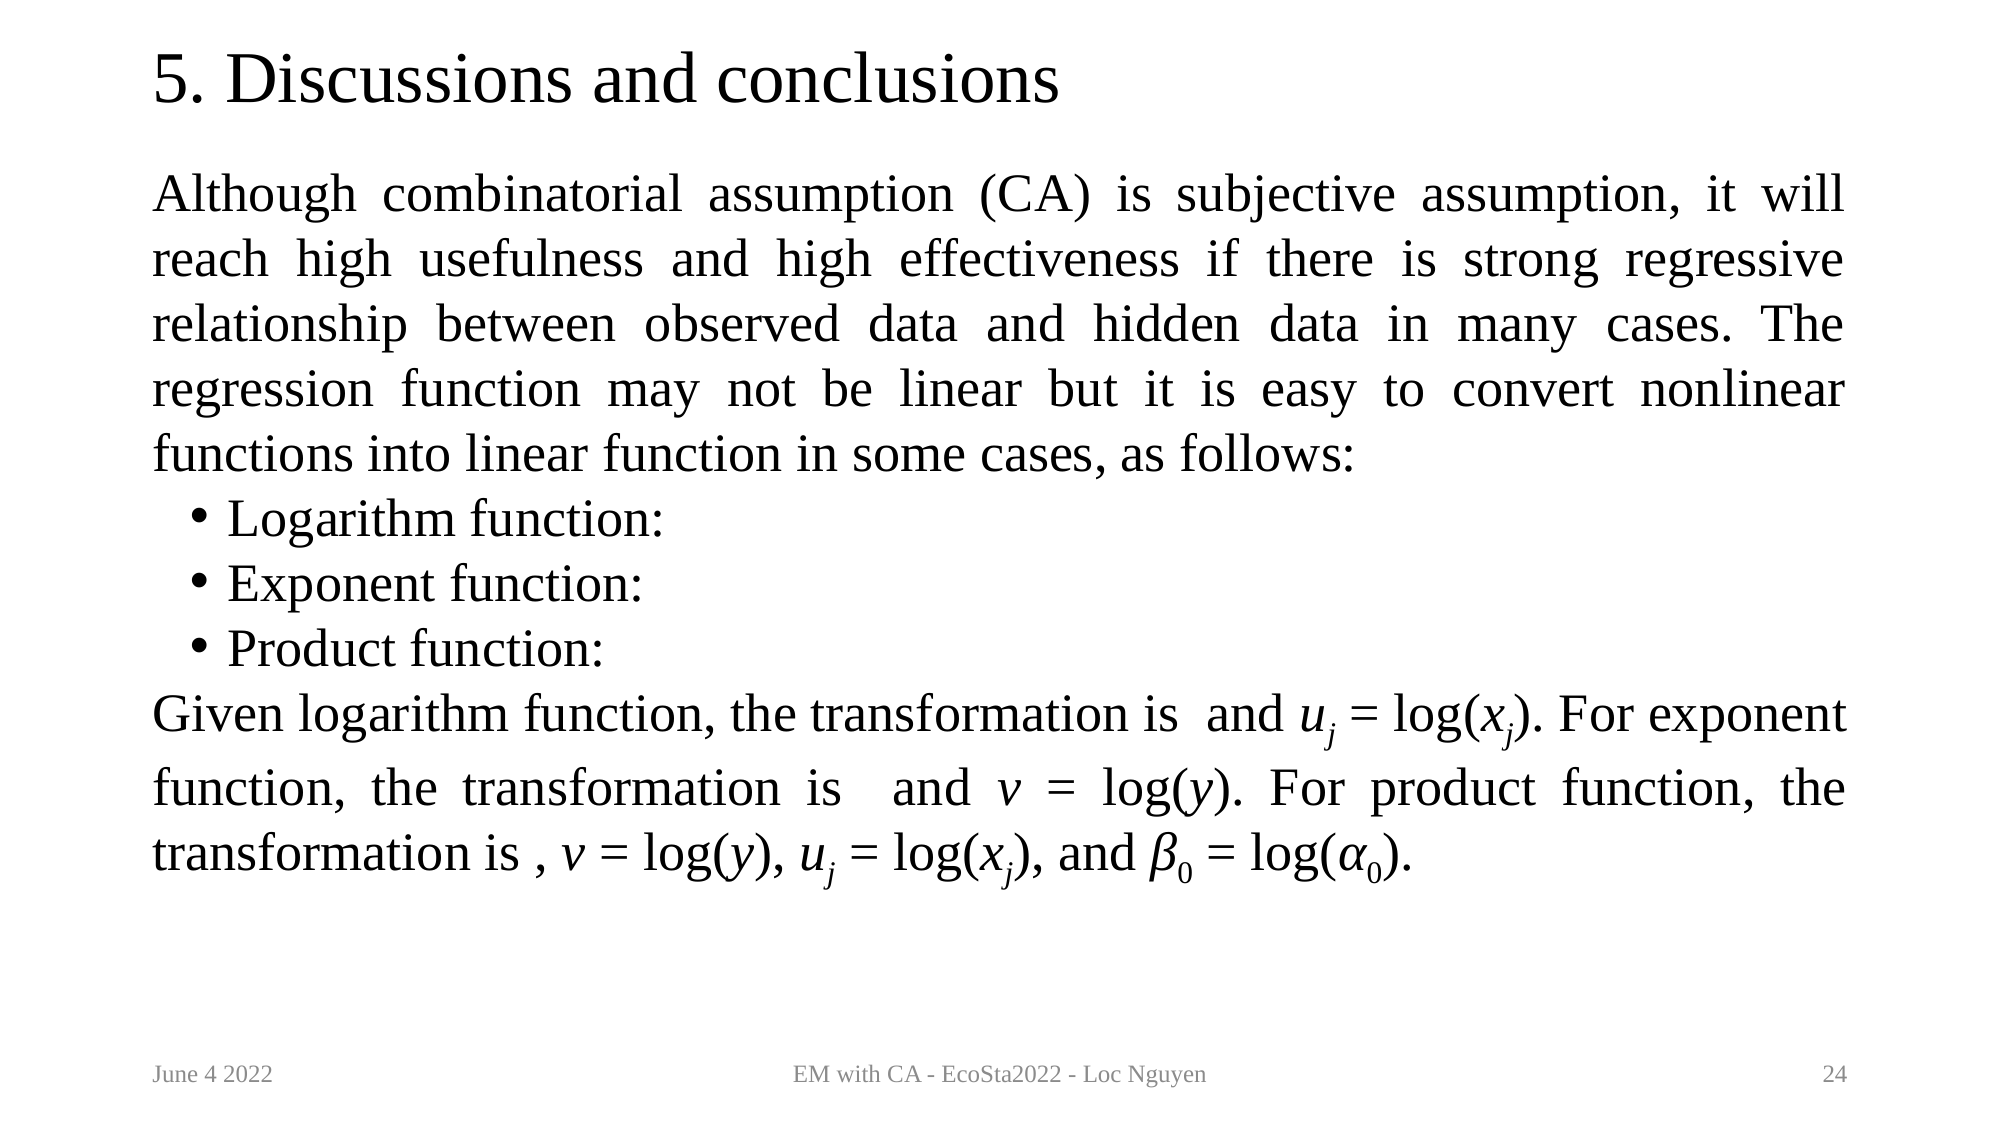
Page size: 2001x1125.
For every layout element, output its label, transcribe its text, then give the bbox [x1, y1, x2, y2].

slide_number 24 [1412, 1042, 1863, 1103]
title 5. Discussions and conclusions [137, 19, 1863, 128]
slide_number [137, 1042, 588, 1103]
footer EM with CA - EcoSta2022 - Loc Nguyen [662, 1042, 1338, 1103]
